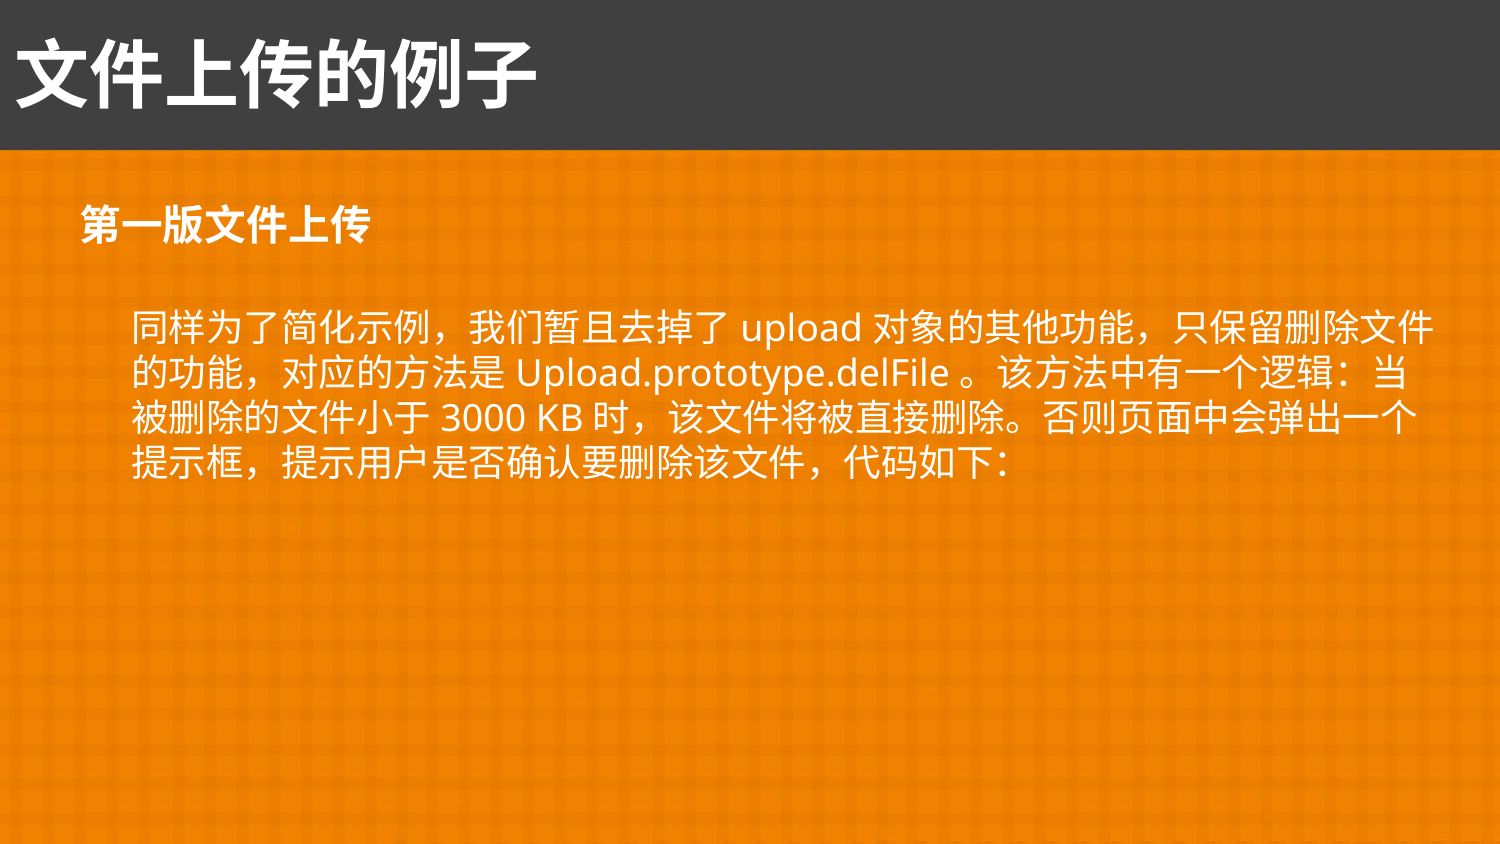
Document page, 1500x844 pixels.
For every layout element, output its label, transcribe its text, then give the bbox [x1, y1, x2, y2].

title 文件上传的例子 [0, 0, 1500, 146]
picture [0, 151, 1500, 844]
list 第一版文件上传 [64, 185, 1459, 262]
list 同样为了简化示例，我们暂且去掉了upload对象的其他功能，只保留删除文件的功能，对应的方法是Upload.prototype.delFile。该方法中有一个逻辑：当被删除的文件小于3000 KB时，该文件将被直接删除。否则页面中会弹出一个提示框，提示用户是否确认要删除该文件，代码如下： [66, 296, 1461, 788]
